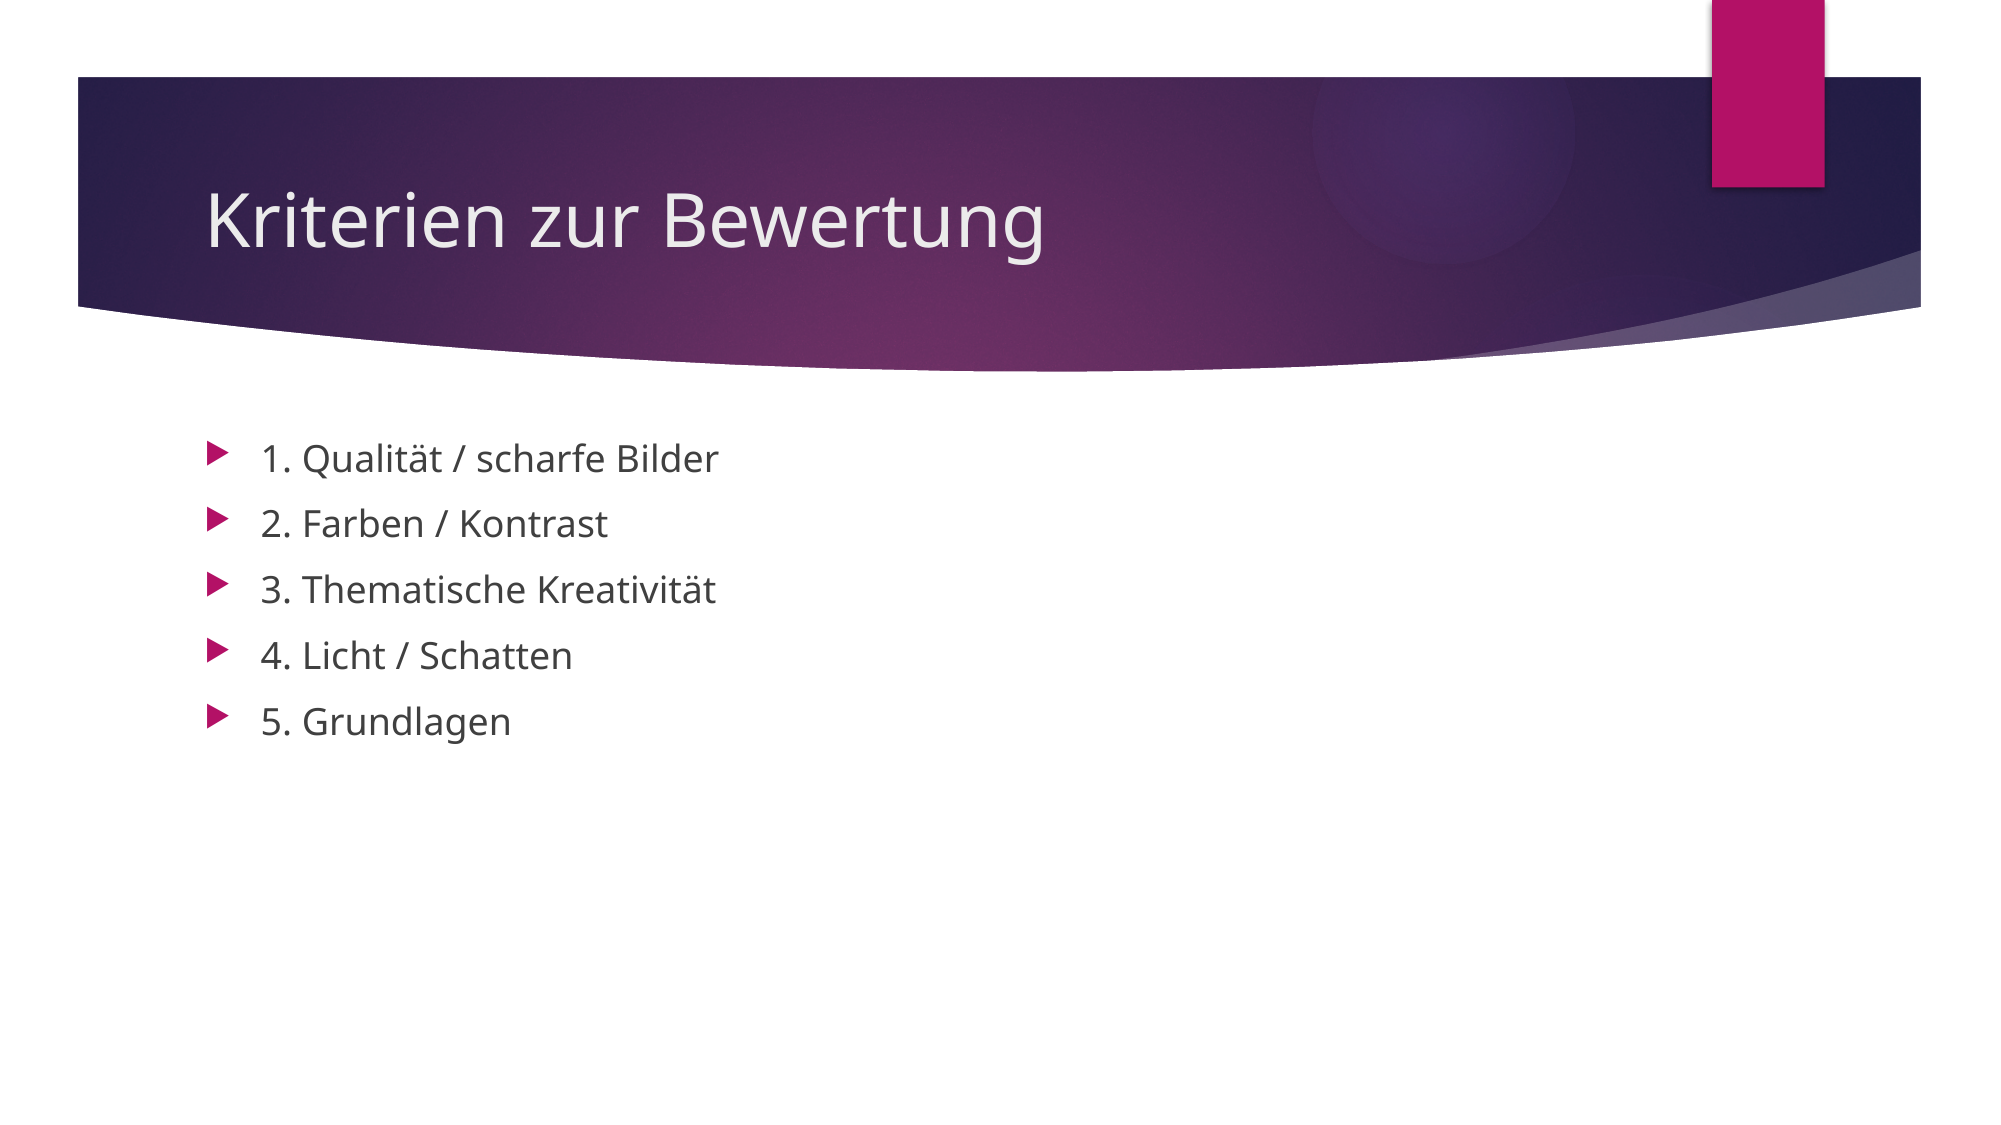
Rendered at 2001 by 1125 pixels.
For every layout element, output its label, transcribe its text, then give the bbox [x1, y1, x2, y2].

title Kriterien zur Bewertung [189, 159, 1627, 276]
list 1. Qualität / scharfe Bilder 2. Farben / Kontrast 3. Thematische Kreativität 4. Licht / Schatten 5. Grundlagen [189, 427, 1638, 988]
